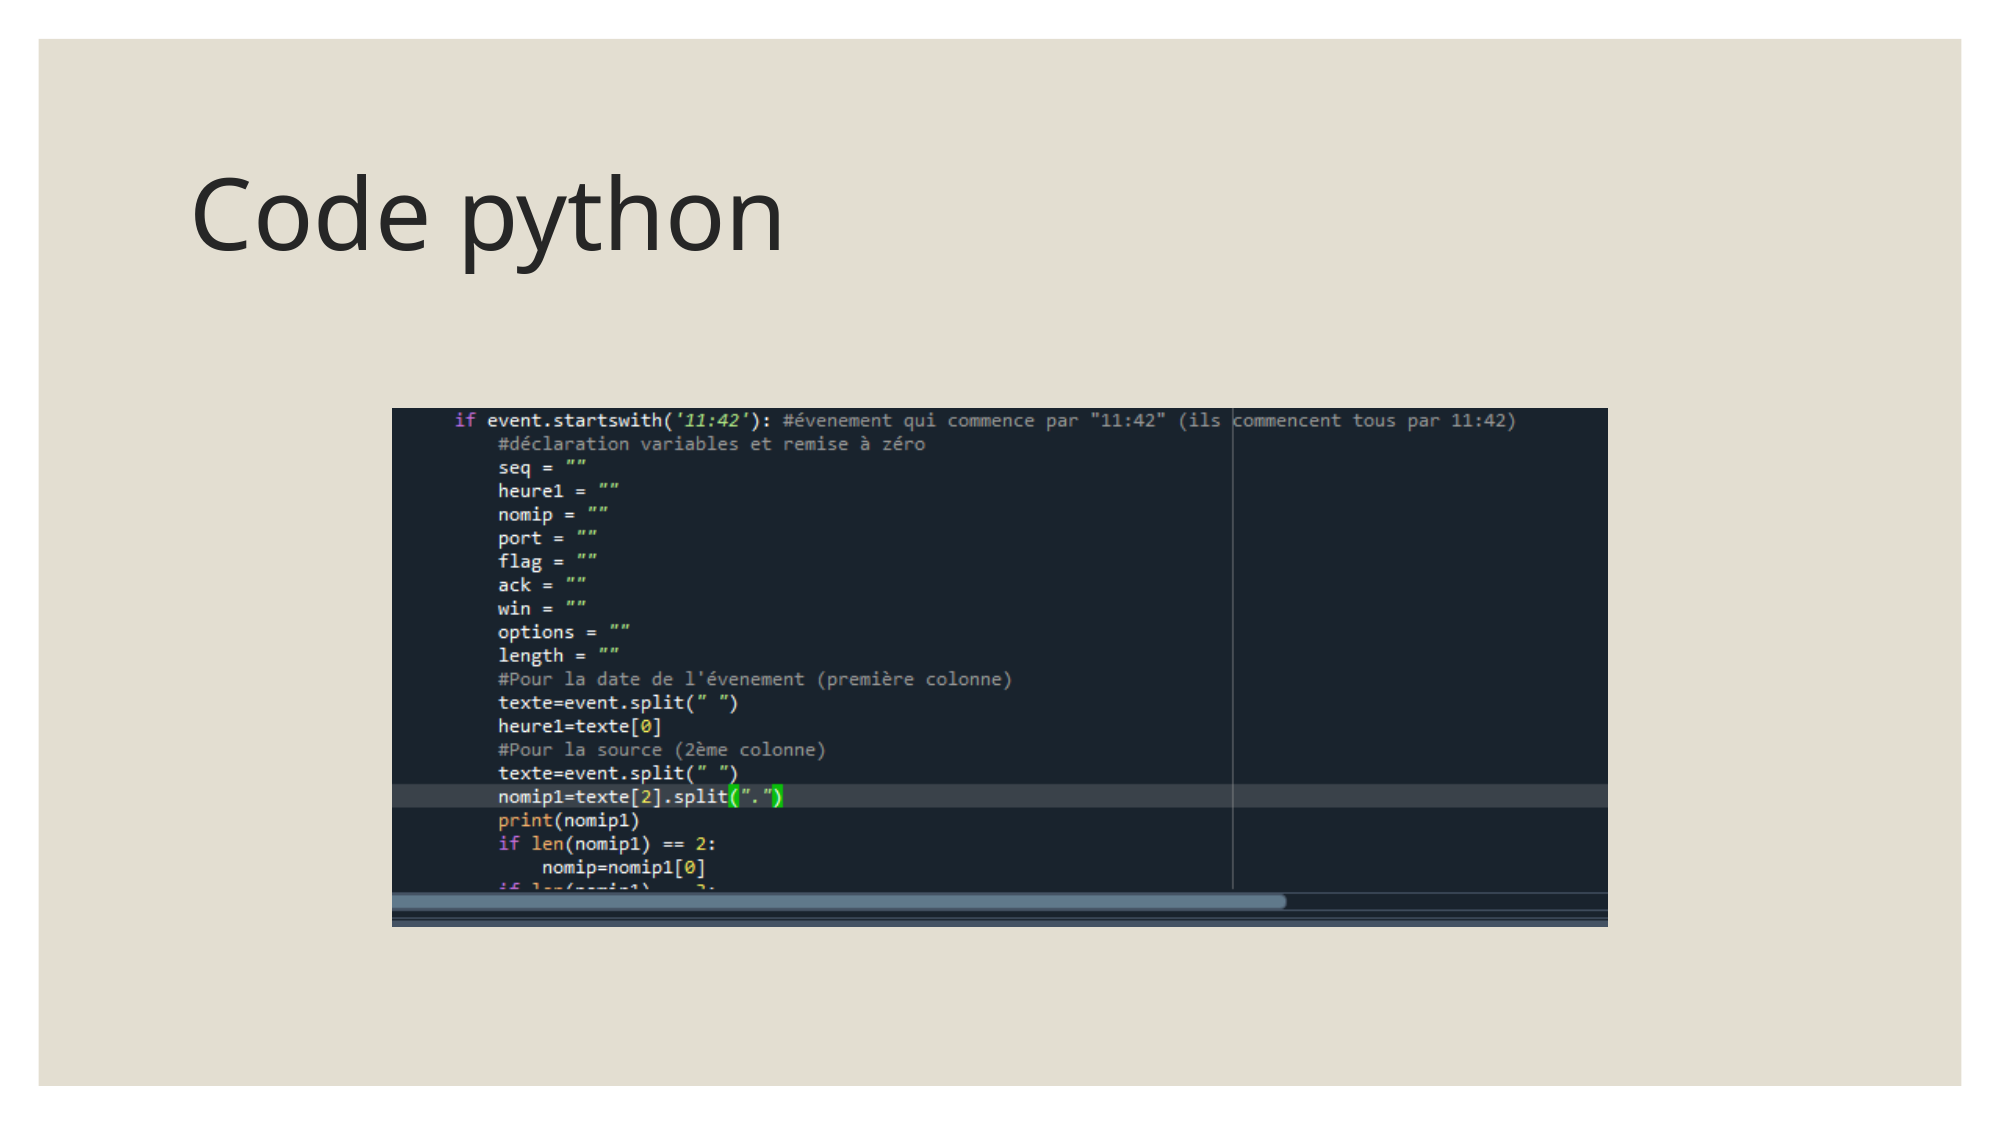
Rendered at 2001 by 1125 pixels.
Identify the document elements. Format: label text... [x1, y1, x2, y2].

title Code python [174, 105, 1825, 331]
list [392, 408, 1608, 927]
